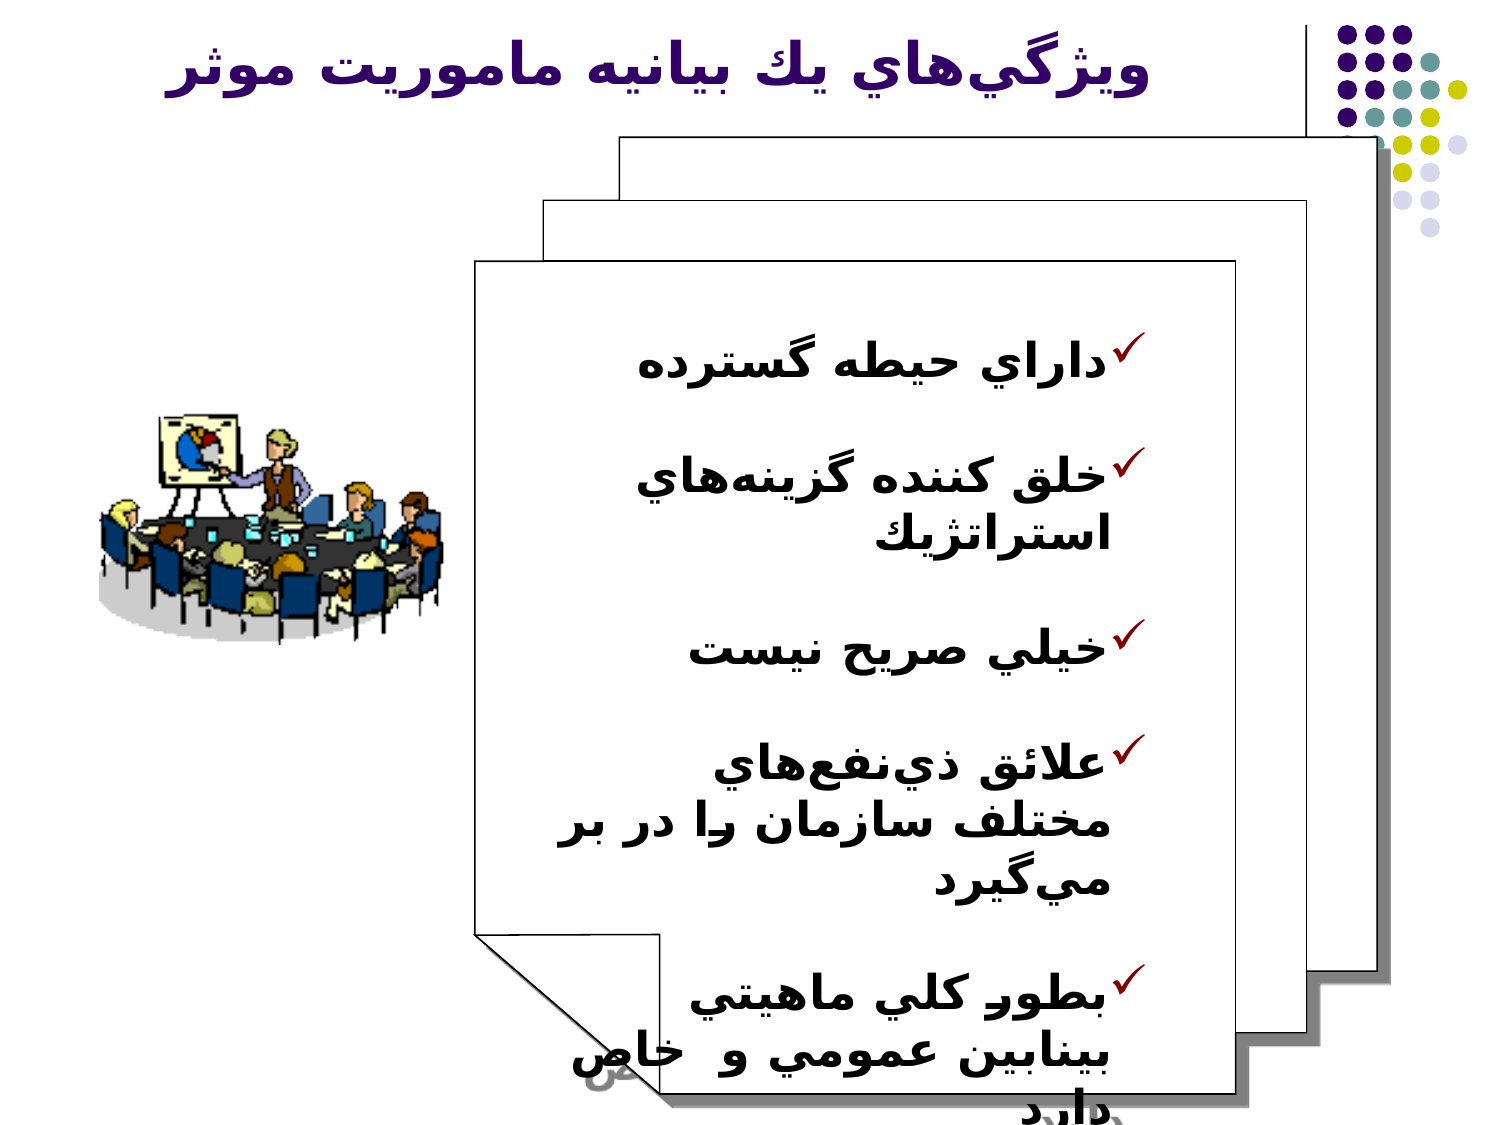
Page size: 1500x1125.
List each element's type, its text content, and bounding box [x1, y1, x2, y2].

text_box ويژگي‌هاي يك بيانيه ماموريت موثر [62, 19, 1258, 104]
text_box داراي حيطه گسترده خلق كننده گزينه‌هاي استراتژيك خيلي صريح نيست علائق ذي‌نفع‌هاي مختلف سازمان را در بر مي‌گيرد بطور كلي ماهيتي بينابين عمومي و خاص دارد [474, 137, 1378, 1094]
picture [99, 412, 448, 645]
